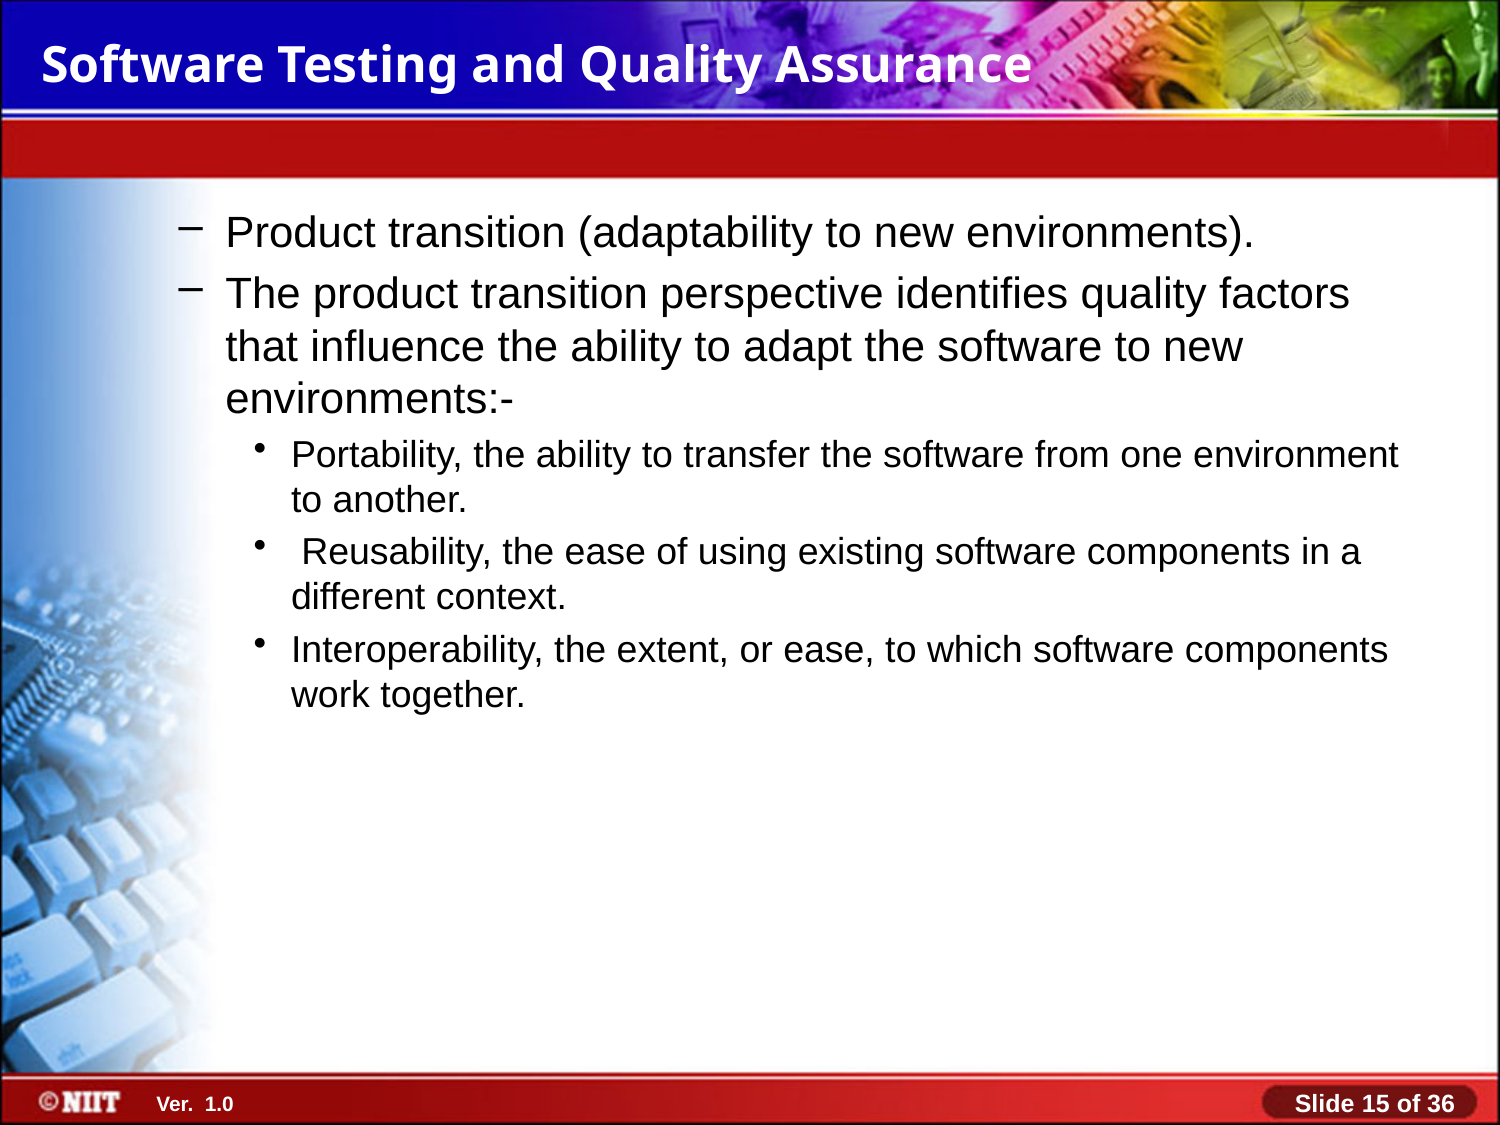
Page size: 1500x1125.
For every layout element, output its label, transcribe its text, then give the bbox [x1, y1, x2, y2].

picture [0, 0, 1500, 1125]
list Product transition (adaptability to new environments). The product transition perspective identifies quality factors that influence the ability to adapt the software to new environments:- Portability, the ability to transfer the software from one environment to another. Reusability, the ease of using existing software components in a different context. Interoperability, the extent, or ease, to which software components work together. [88, 196, 1439, 940]
